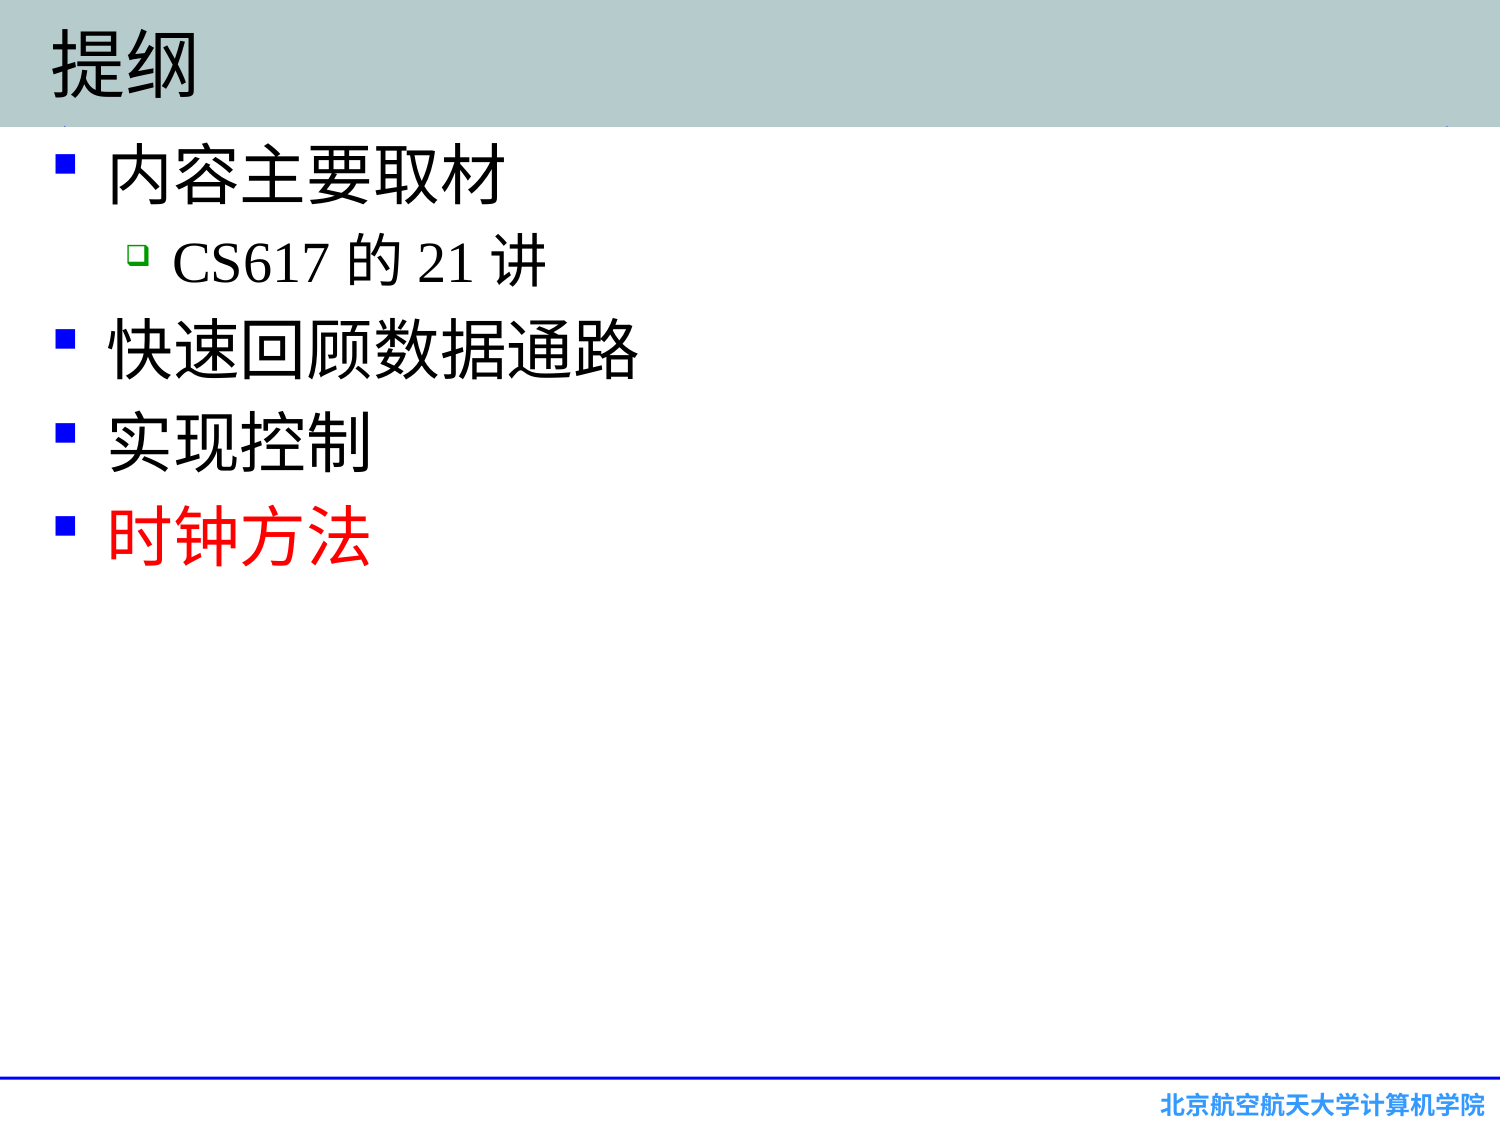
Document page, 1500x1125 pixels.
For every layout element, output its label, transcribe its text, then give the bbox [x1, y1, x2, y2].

picture [0, 0, 1500, 127]
title 提纲 [35, 7, 1489, 118]
list 内容主要取材 CS617的21讲 快速回顾数据通路 实现控制 时钟方法 [35, 125, 1465, 1059]
